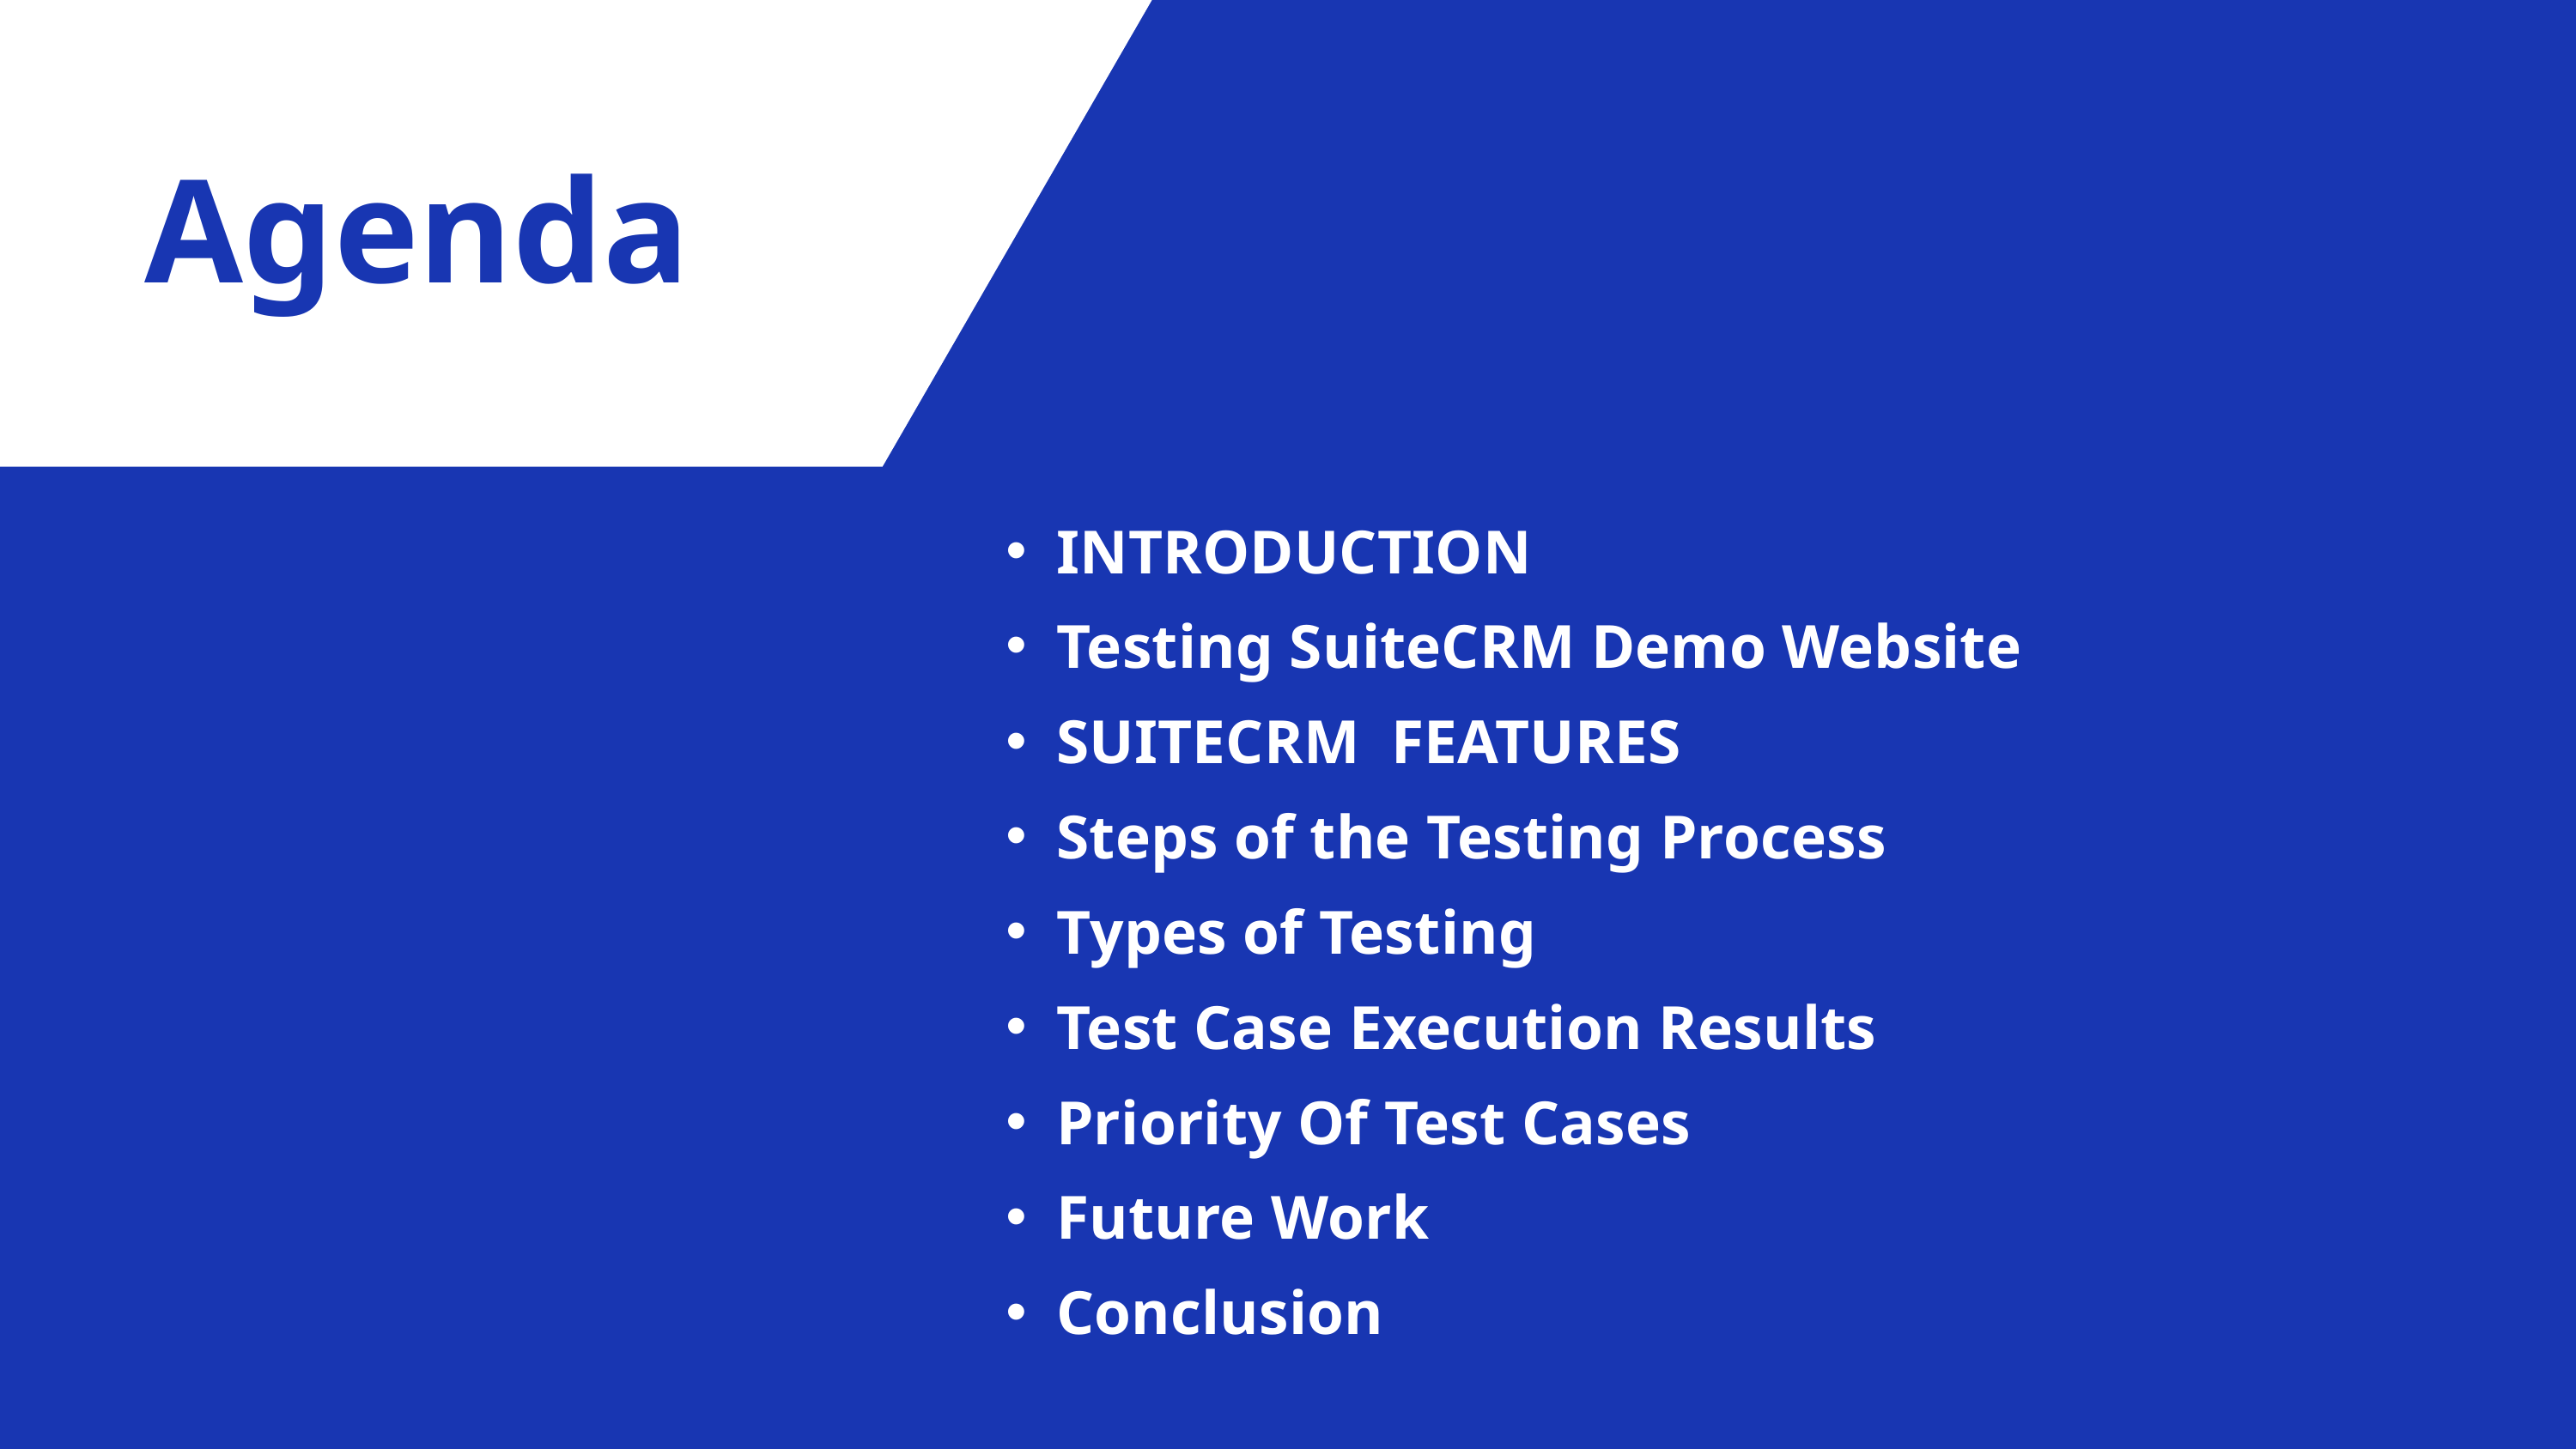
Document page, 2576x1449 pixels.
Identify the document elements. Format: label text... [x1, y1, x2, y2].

text_box INTRODUCTION Testing SuiteCRM Demo Website SUITECRM FEATURES Steps of the Testing Process Types of Testing Test Case Execution Results Priority Of Test Cases Future Work Conclusion [955, 490, 2576, 1347]
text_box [0, 0, 1198, 467]
